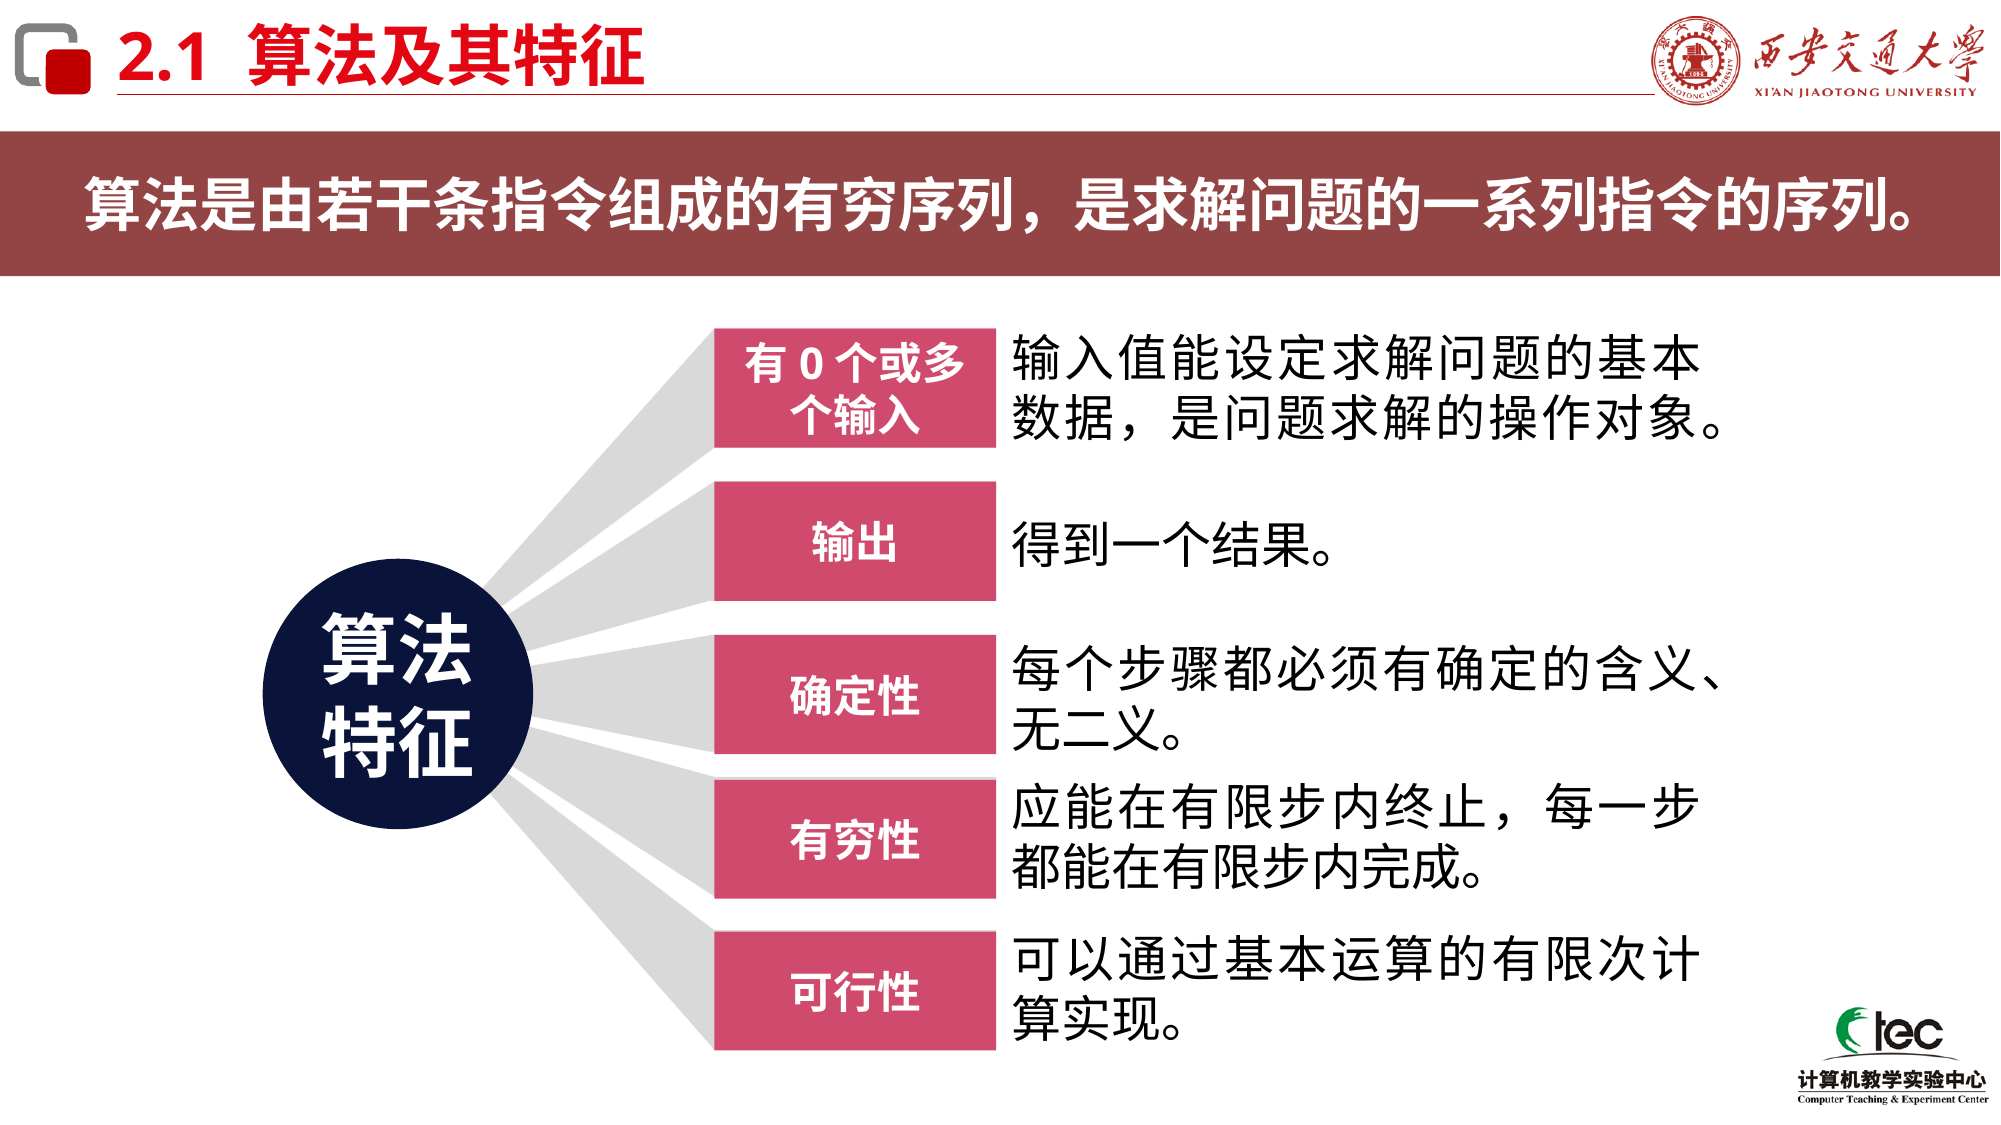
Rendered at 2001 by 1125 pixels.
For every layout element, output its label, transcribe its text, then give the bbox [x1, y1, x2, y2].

text_box 可以通过基本运算的有限次计算实现。 [996, 919, 1716, 1055]
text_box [391, 327, 997, 1051]
text_box 应能在有限步内终止，每一步都能在有限步内完成。 [997, 767, 1716, 903]
text_box 2.1 算法及其特征 [102, 6, 662, 102]
text_box 得到一个结果。 [997, 505, 1406, 581]
picture [1647, 12, 1995, 109]
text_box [0, 131, 2000, 277]
text_box 每个步骤都必须有确定的含义、无二义。 [997, 630, 1716, 766]
picture [1788, 993, 2000, 1125]
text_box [19, 27, 91, 95]
text_box 输入值能设定求解问题的基本数据，是问题求解的操作对象。 [996, 318, 1716, 454]
text_box 算法特征 [262, 558, 391, 829]
